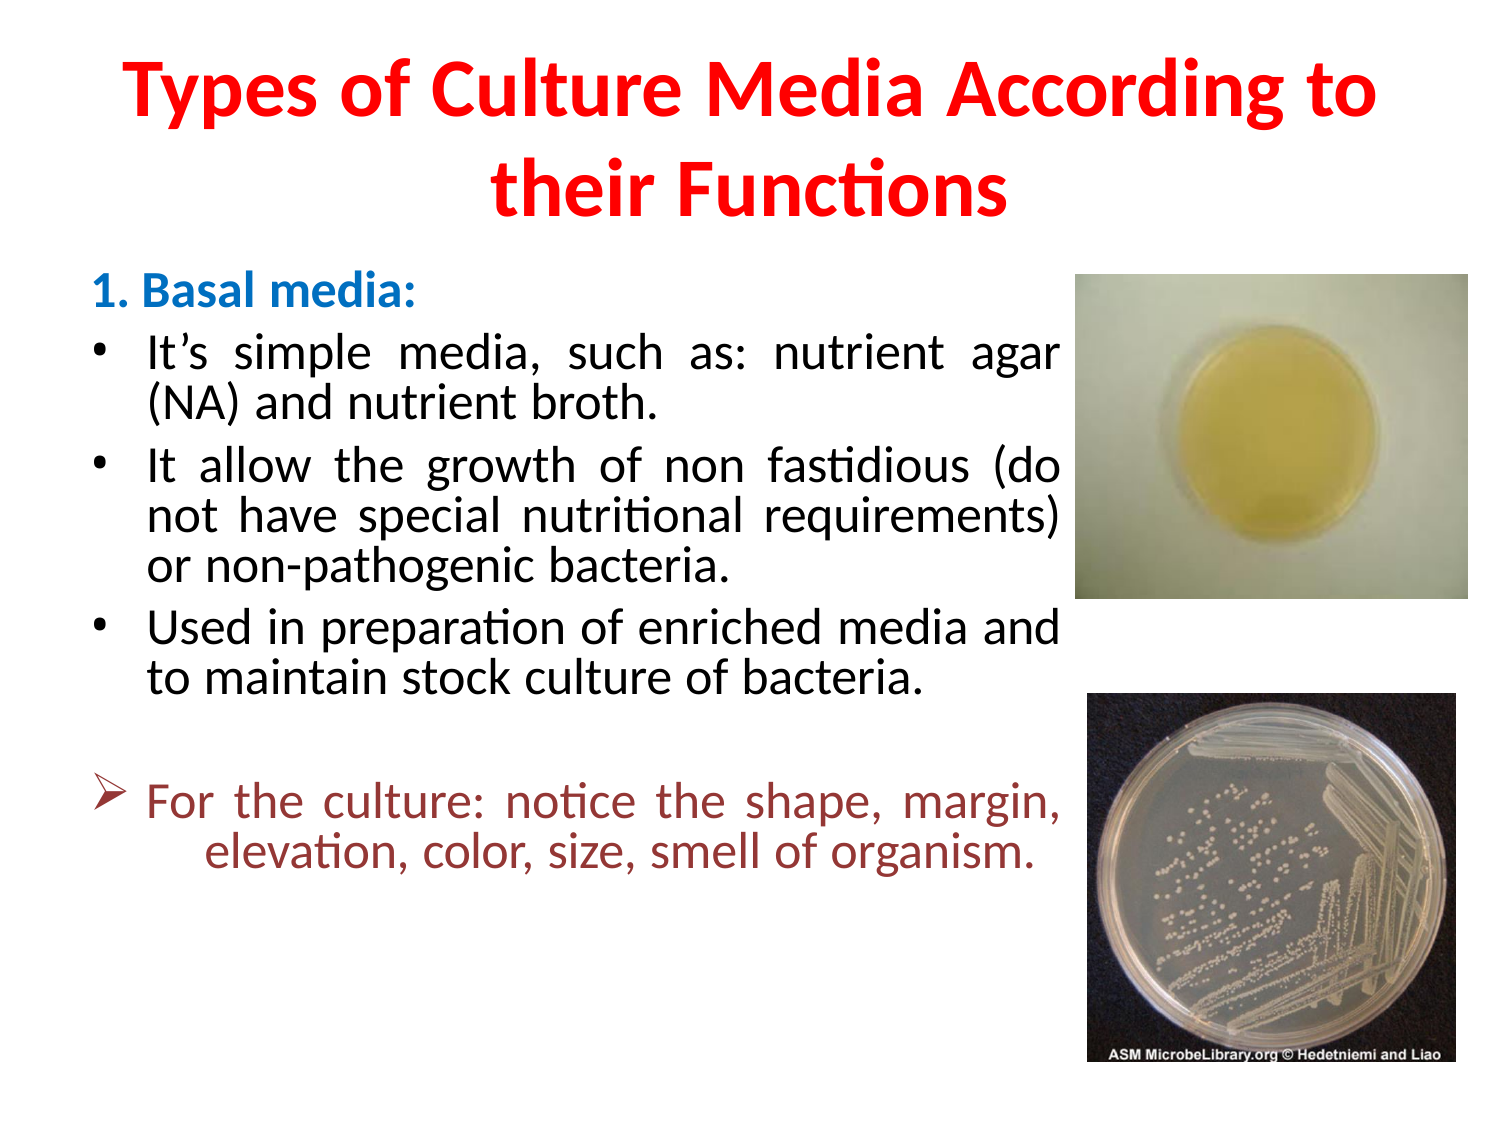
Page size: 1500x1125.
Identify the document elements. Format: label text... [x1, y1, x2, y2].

title Types of Culture Media According to their Functions [120, 31, 1380, 234]
picture [1075, 274, 1468, 600]
picture [1086, 692, 1456, 1062]
text_box Basal media: It’s simple media, such as: nutrient agar (NA) and nutrient broth. It allow the growth of non fastidious (do not have special nutritional requirements) or non-pathogenic bacteria. Used in preparation of enriched media and to maintain stock culture of bacteria. For the culture: notice the shape, margin, elevation, color, size, smell of organism. [87, 253, 1063, 879]
